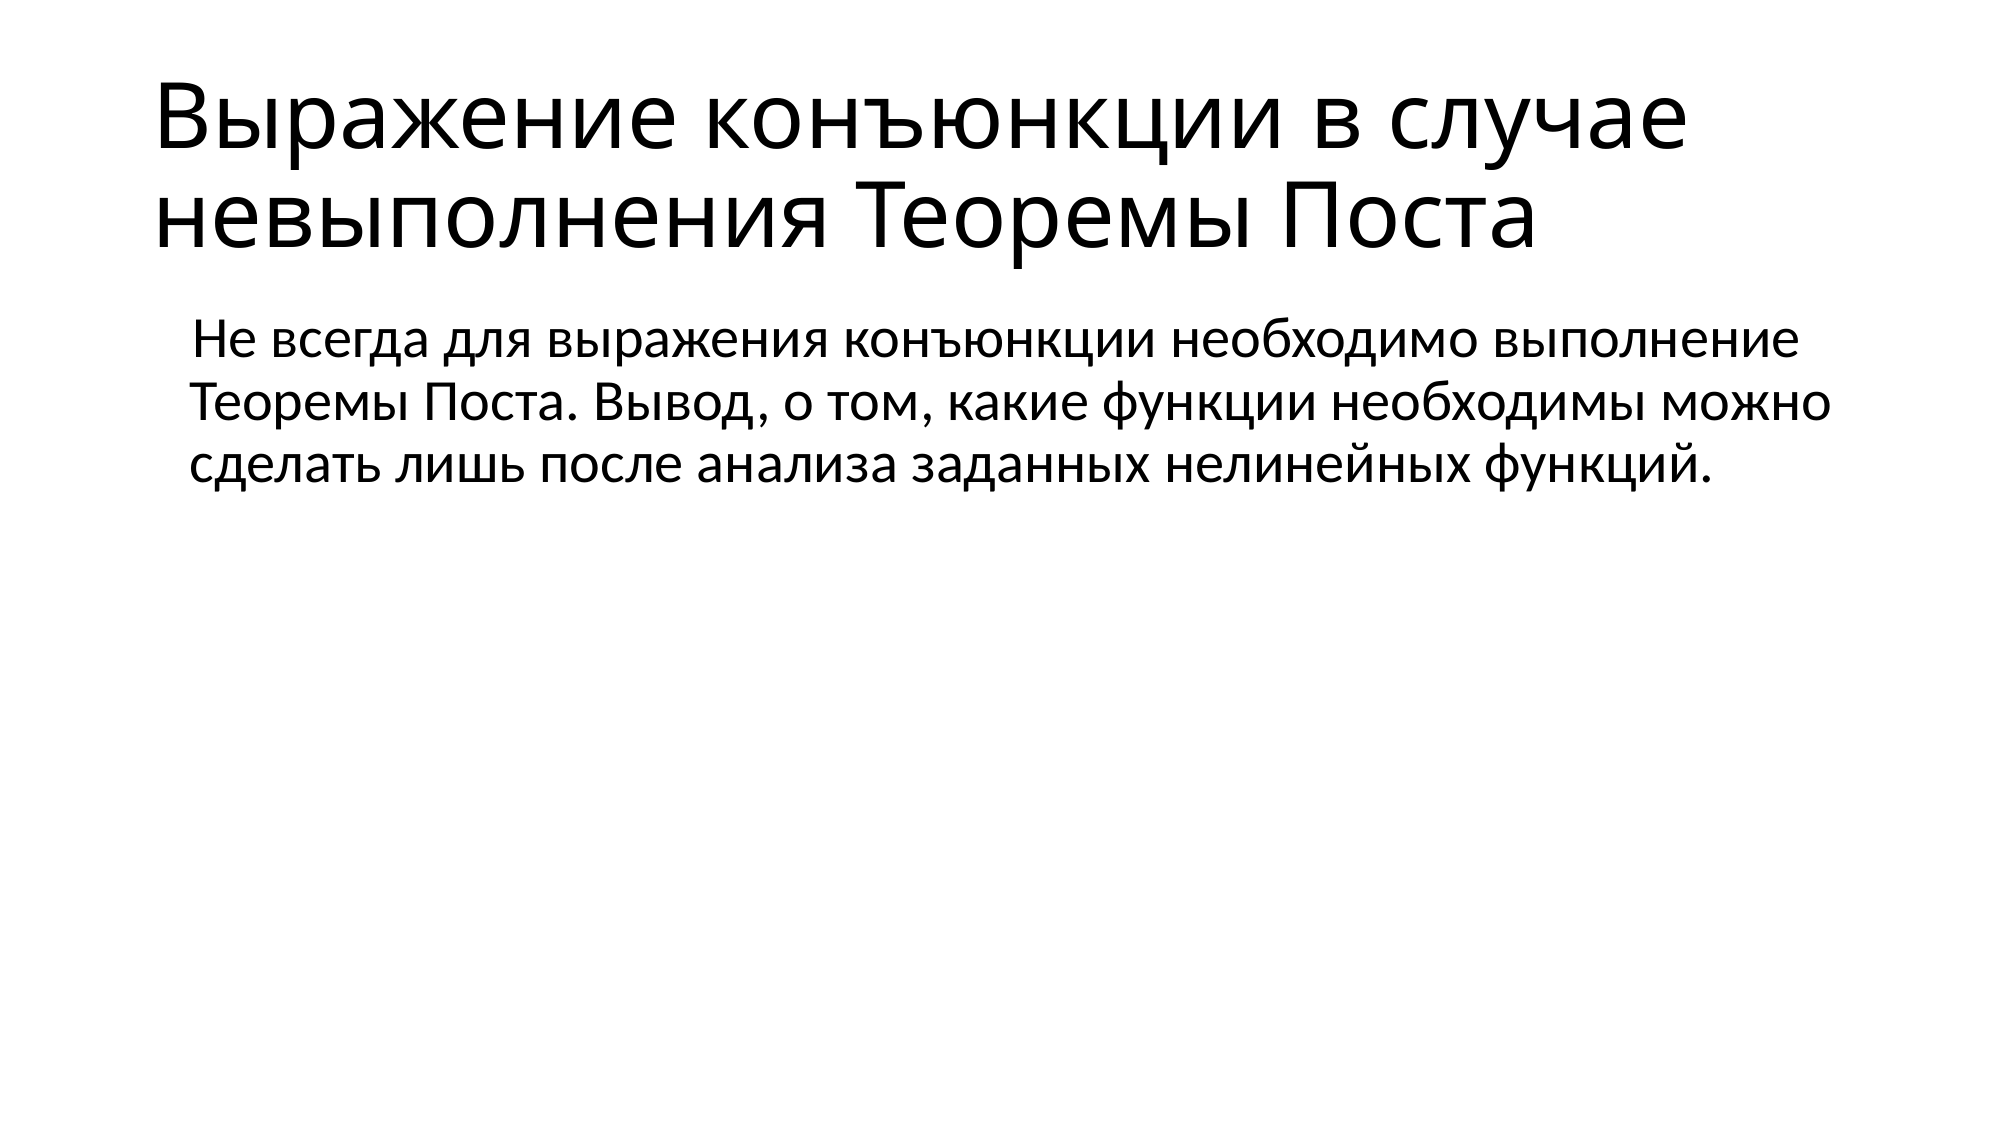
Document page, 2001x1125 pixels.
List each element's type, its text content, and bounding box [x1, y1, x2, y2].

title Выражение конъюнкции в случае невыполнения Теоремы Поста [137, 59, 1863, 278]
list Не всегда для выражения конъюнкции необходимо выполнение Теоремы Поста. Вывод, о том, какие функции необходимы можно сделать лишь после анализа заданных нелинейных функций. [137, 299, 1863, 1014]
